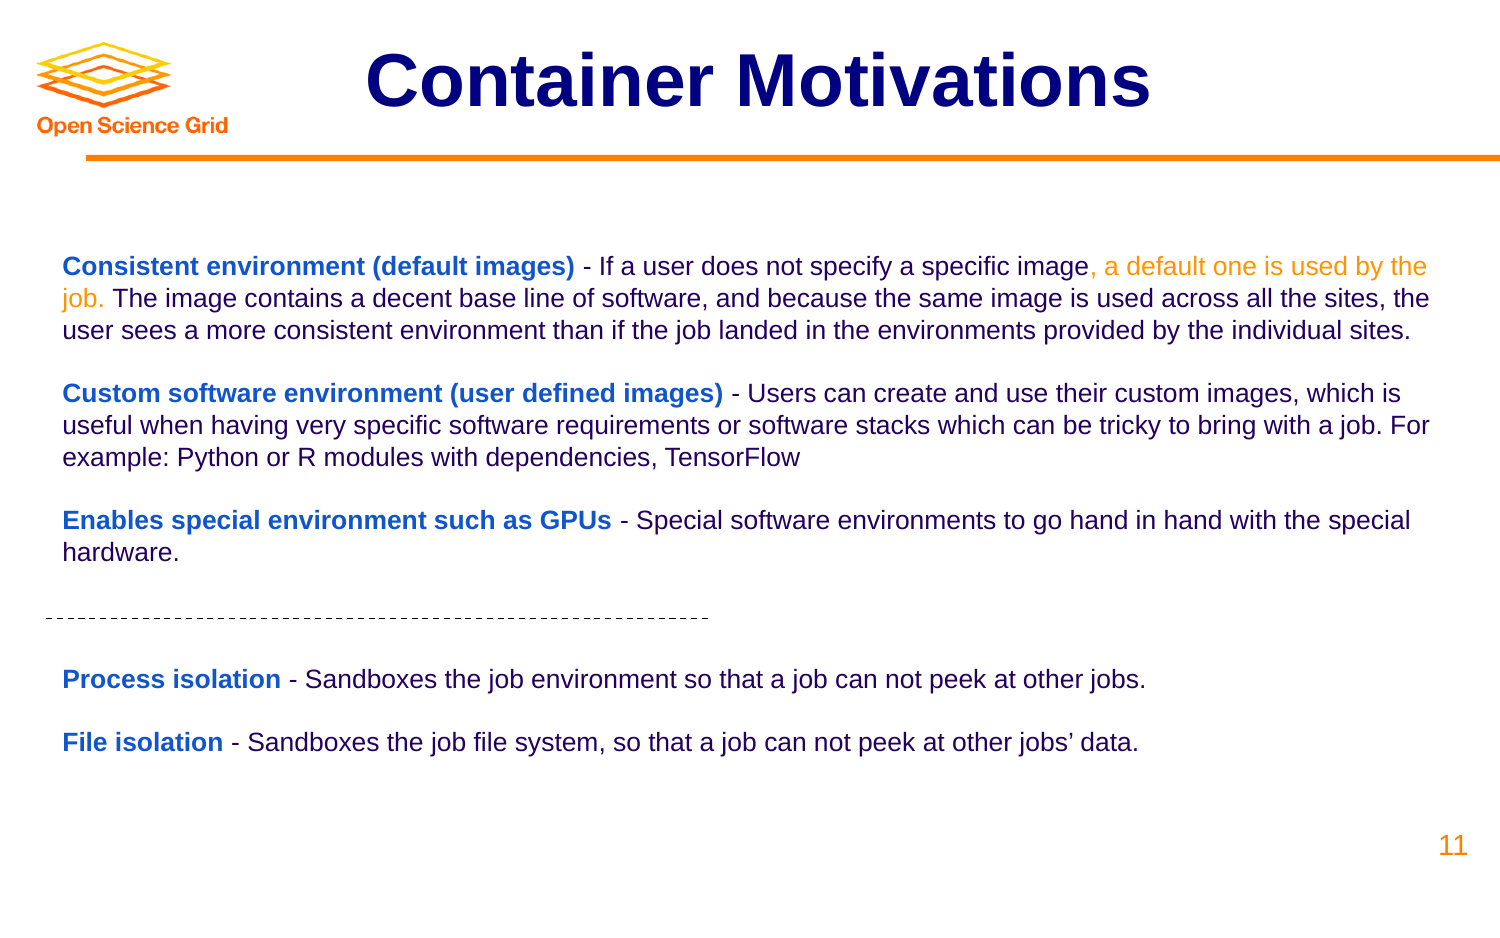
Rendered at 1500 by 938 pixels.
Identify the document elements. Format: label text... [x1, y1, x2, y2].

title Container Motivations [354, 29, 1500, 124]
list Consistent environment (default images) - If a user does not specify a specific image, a default one is used by the job. The image contains a decent base line of software, and because the same image is used across all the sites, the user sees a more consistent environment than if the job landed in the environments provided by the individual sites. Custom software environment (user defined images) - Users can create and use their custom images, which is useful when having very specific software requirements or software stacks which can be tricky to bring with a job. For example: Python or R modules with dependencies, TensorFlow Enables special environment such as GPUs - Special software environments to go hand in hand with the special hardware. Process isolation - Sandboxes the job environment so that a job can not peek at other jobs. File isolation - Sandboxes the job file system, so that a job can not peek at other jobs’ data. [51, 243, 1449, 797]
slide_number 11 [1389, 811, 1481, 877]
picture [17, 23, 247, 151]
